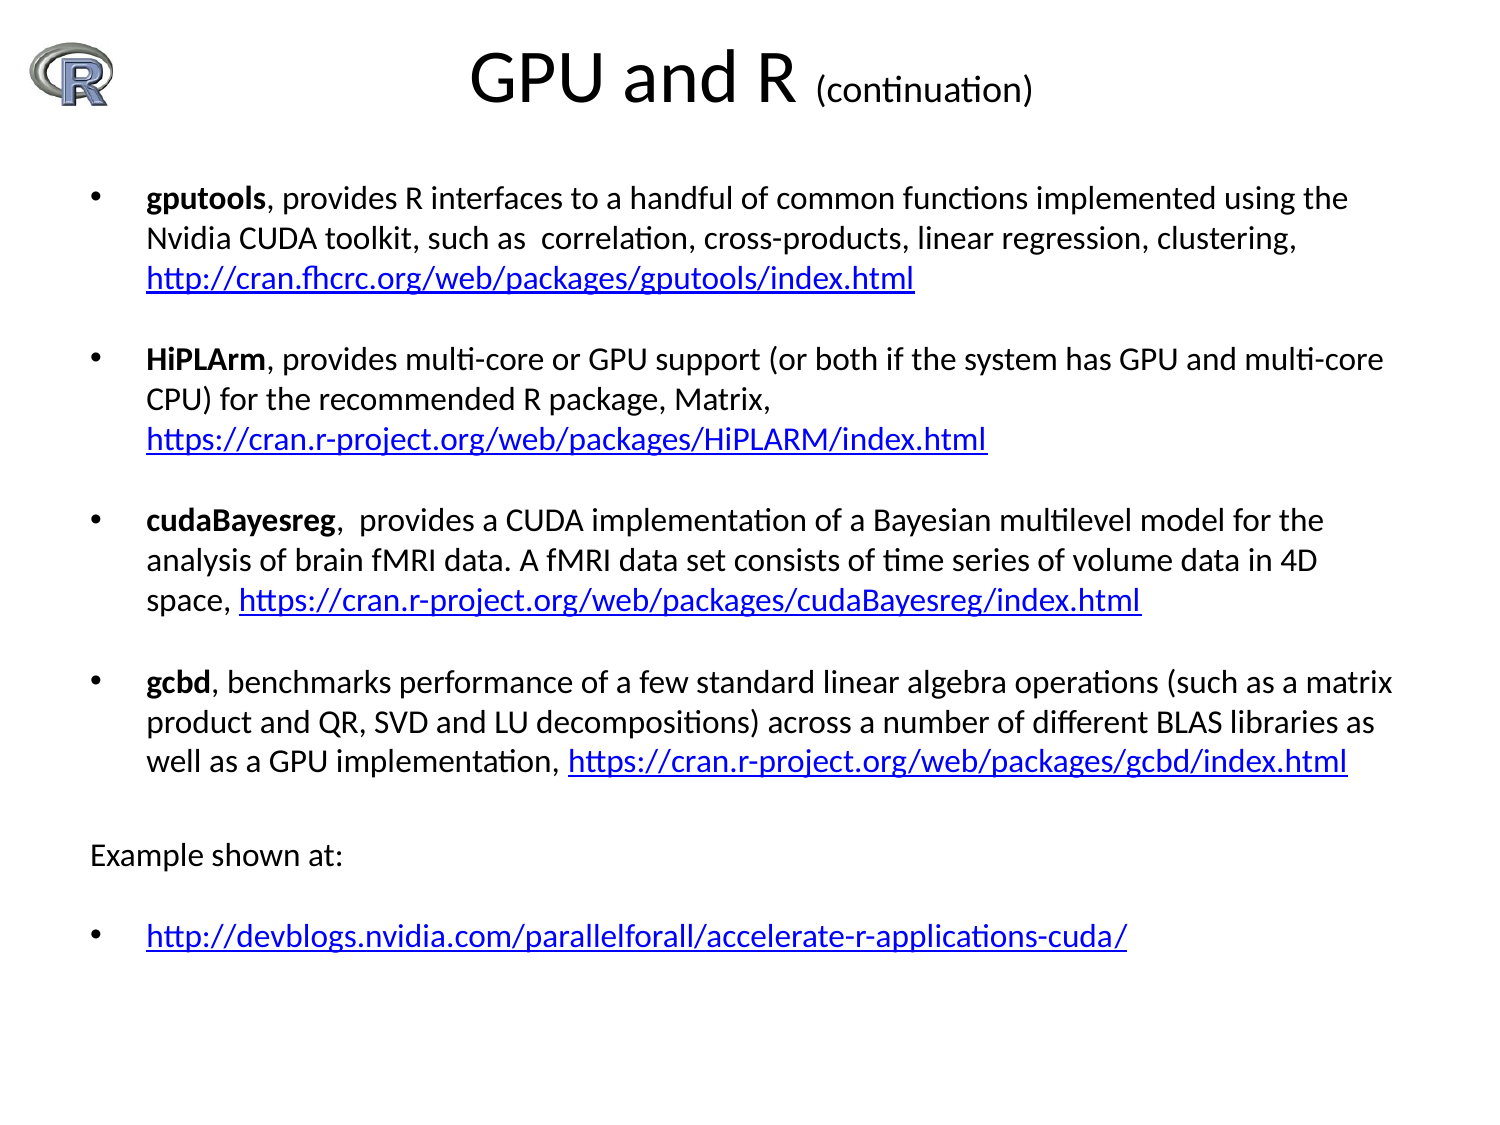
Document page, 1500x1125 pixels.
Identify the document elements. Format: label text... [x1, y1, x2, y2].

picture [29, 42, 113, 106]
title GPU and R (continuation) [76, 19, 1427, 126]
list gputools, provides R interfaces to a handful of common functions implemented using the Nvidia CUDA toolkit, such as correlation, cross-products, linear regression, clustering, http://cran.fhcrc.org/web/packages/gputools/index.html HiPLArm, provides multi-core or GPU support (or both if the system has GPU and multi-core CPU) for the recommended R package, Matrix, https://cran.r-project.org/web/packages/HiPLARM/index.html cudaBayesreg, provides a CUDA implementation of a Bayesian multilevel model for the analysis of brain fMRI data. A fMRI data set consists of time series of volume data in 4D space, https://cran.r-project.org/web/packages/cudaBayesreg/index.html gcbd, benchmarks performance of a few standard linear algebra operations (such as a matrix product and QR, SVD and LU decompositions) across a number of different BLAS libraries as well as a GPU implementation, https://cran.r-project.org/web/packages/gcbd/index.html Example shown at: http://devblogs.nvidia.com/parallelforall/accelerate-r-applications-cuda/ [75, 137, 1412, 1106]
